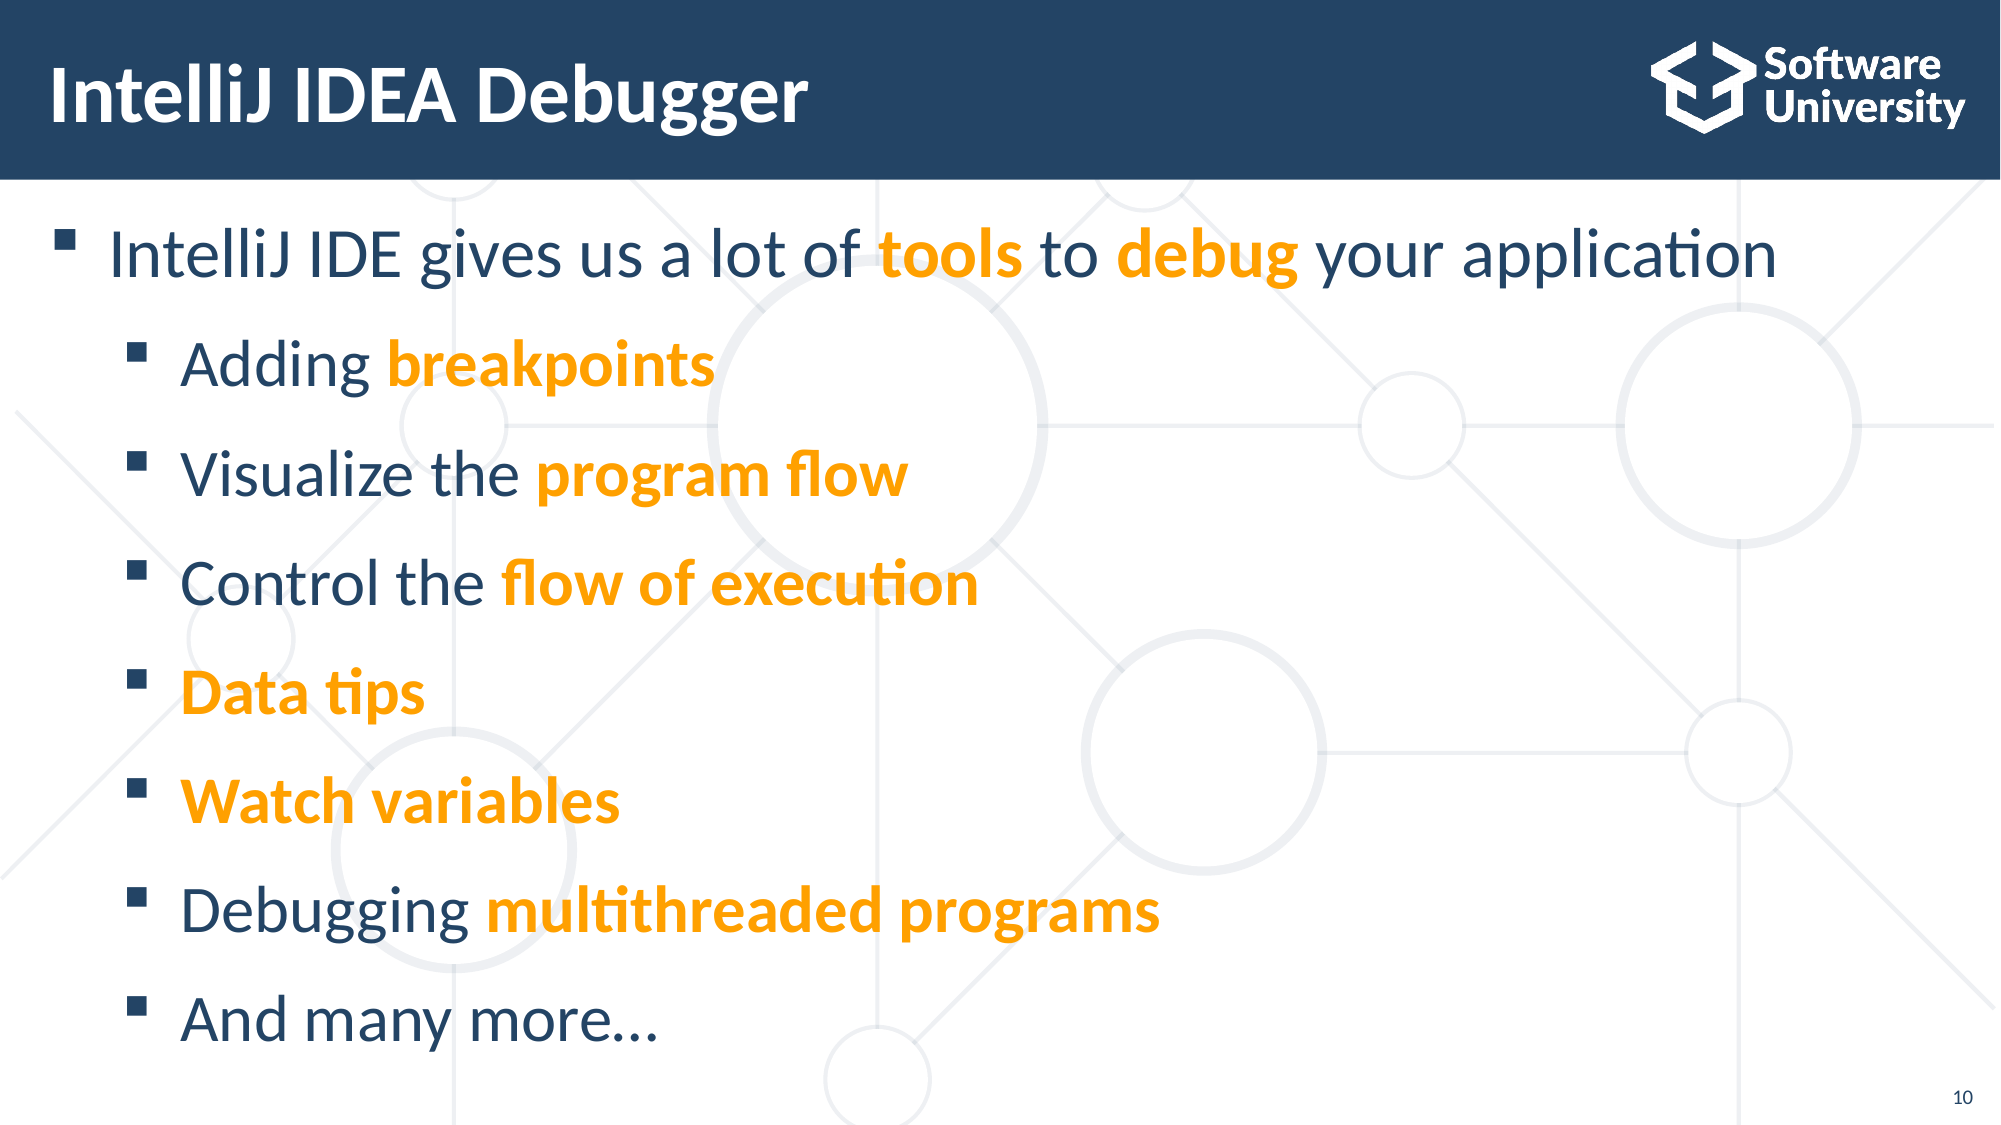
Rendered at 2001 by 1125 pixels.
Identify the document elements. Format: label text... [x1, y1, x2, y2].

title IntelliJ IDEA Debugger [31, 16, 1625, 162]
picture [1651, 41, 1966, 134]
list IntelliJ IDE gives us a lot of tools to debug your application Adding breakpoints Visualize the program flow Control the flow of execution Data tips Watch variables Debugging multithreaded programs And many more… [31, 196, 1970, 1104]
slide_number 10 [1927, 1067, 1989, 1117]
